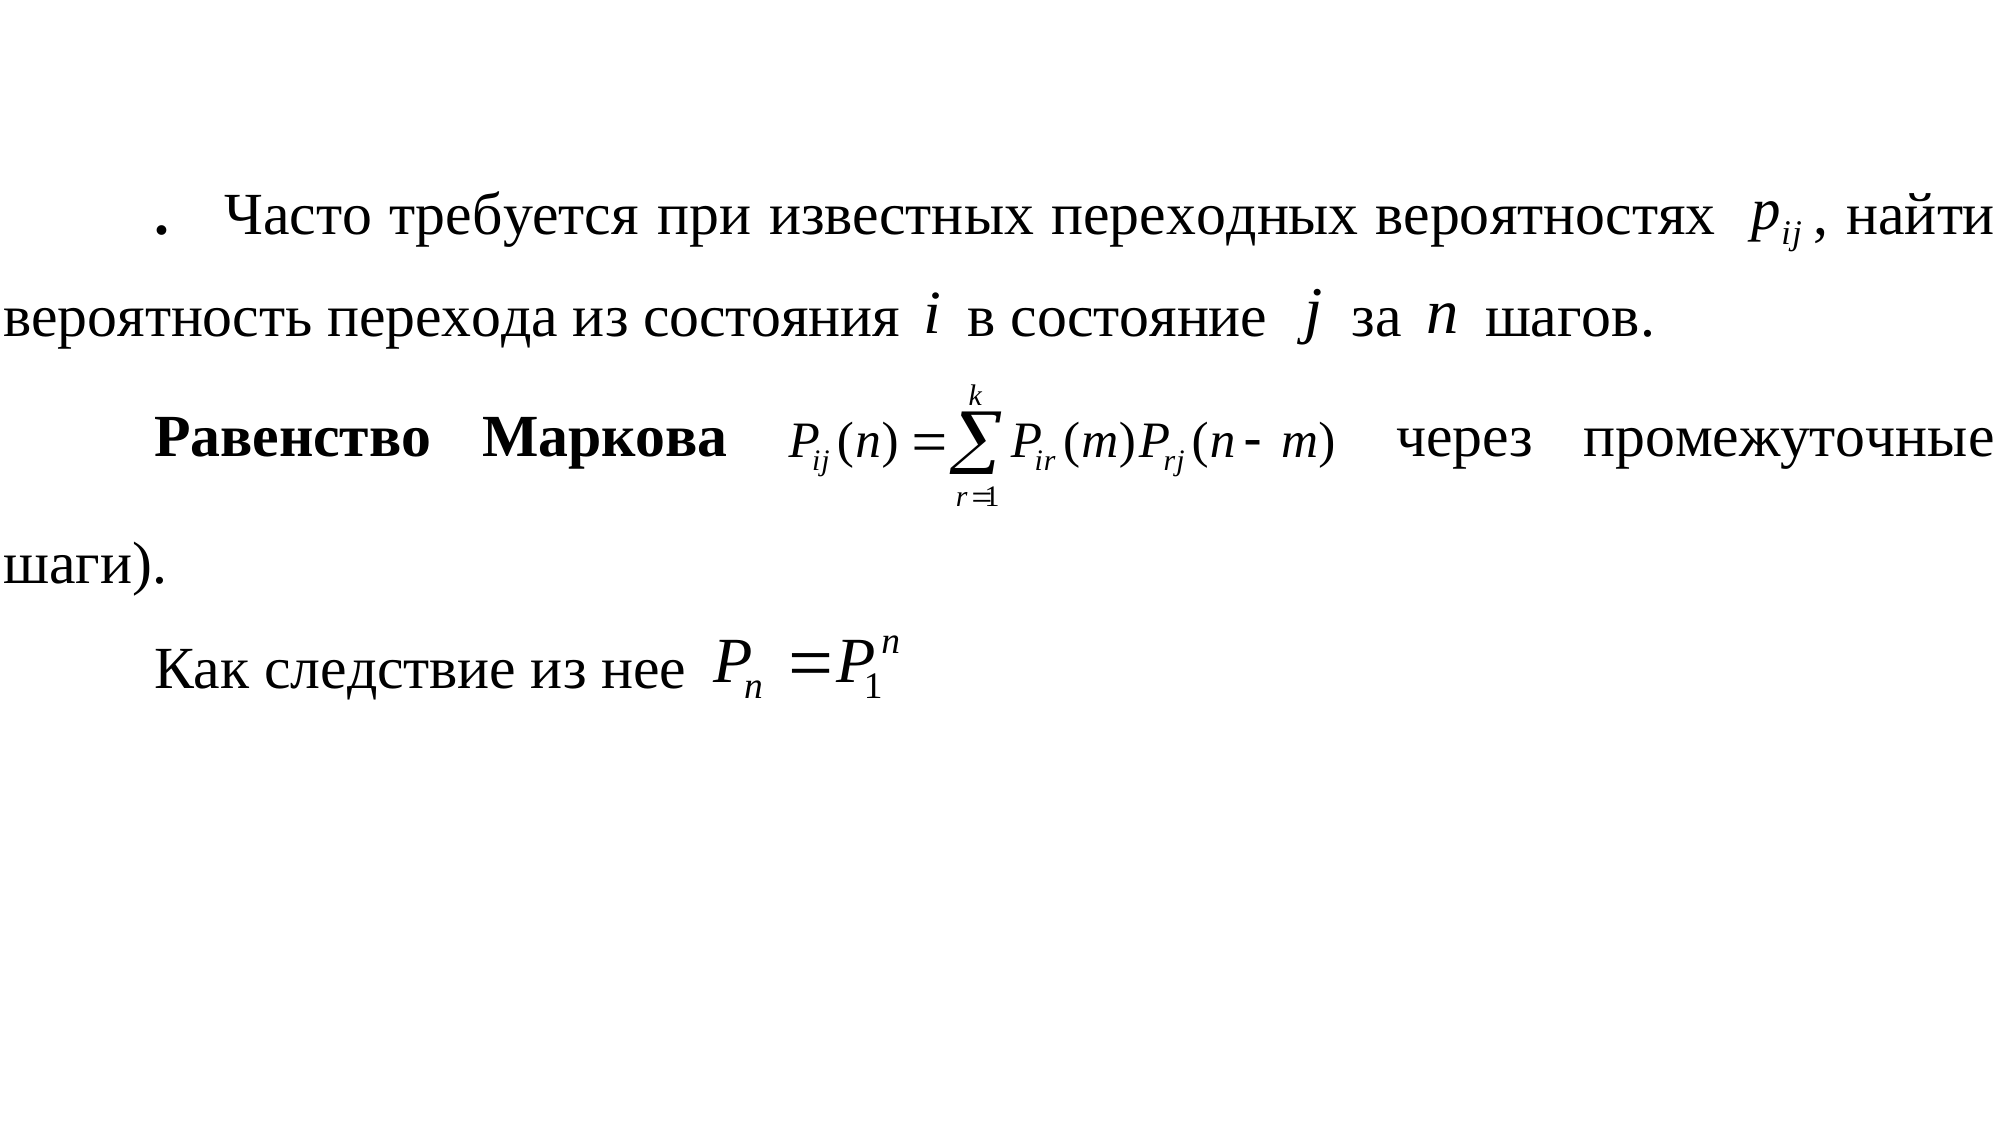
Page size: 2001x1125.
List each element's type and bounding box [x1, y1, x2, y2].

picture [3, 170, 1996, 728]
